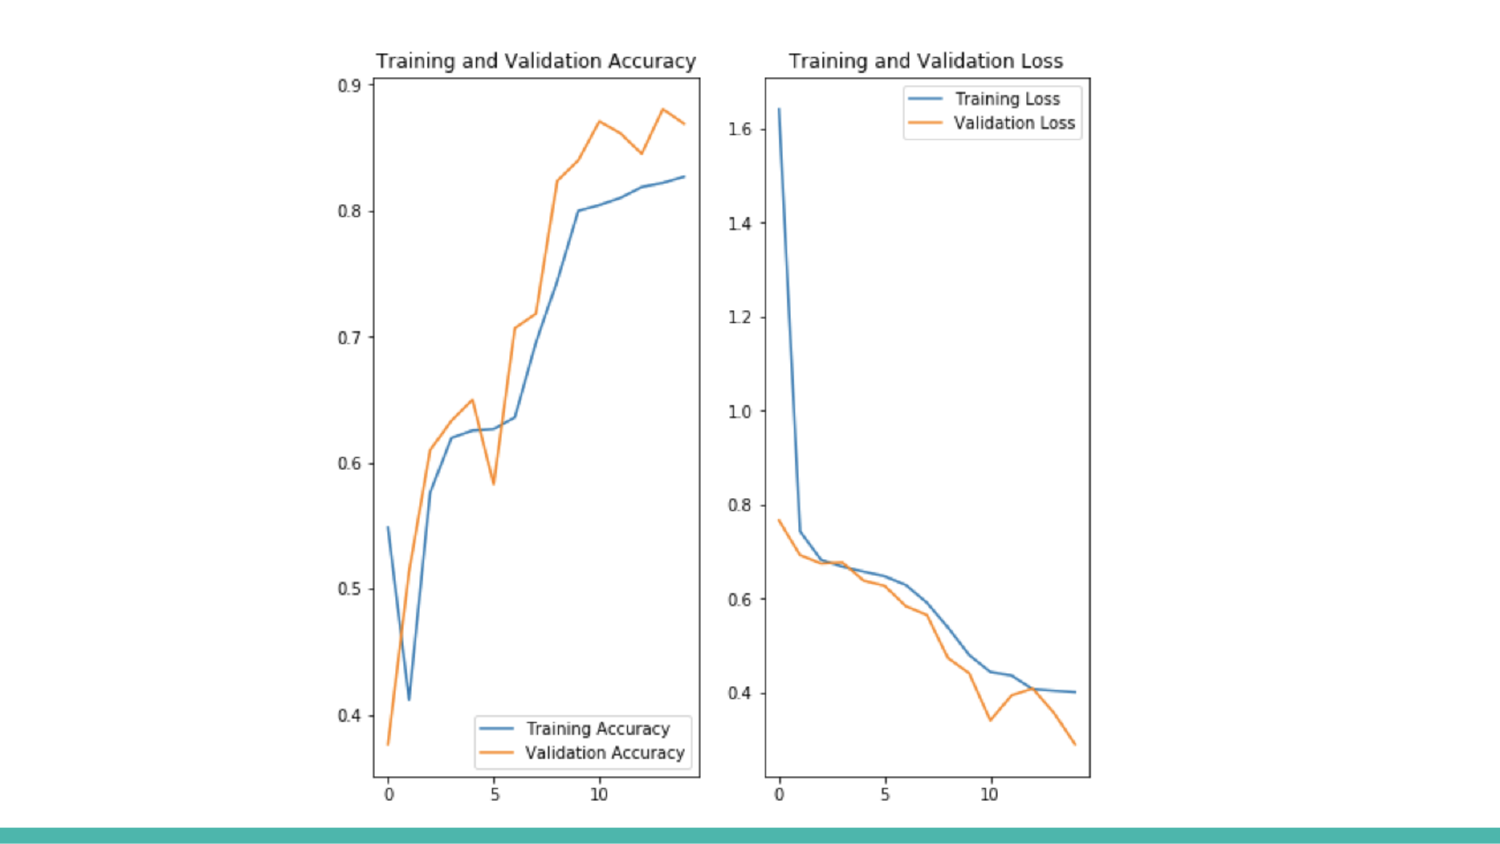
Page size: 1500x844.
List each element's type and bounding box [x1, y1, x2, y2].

picture [326, 37, 1116, 821]
